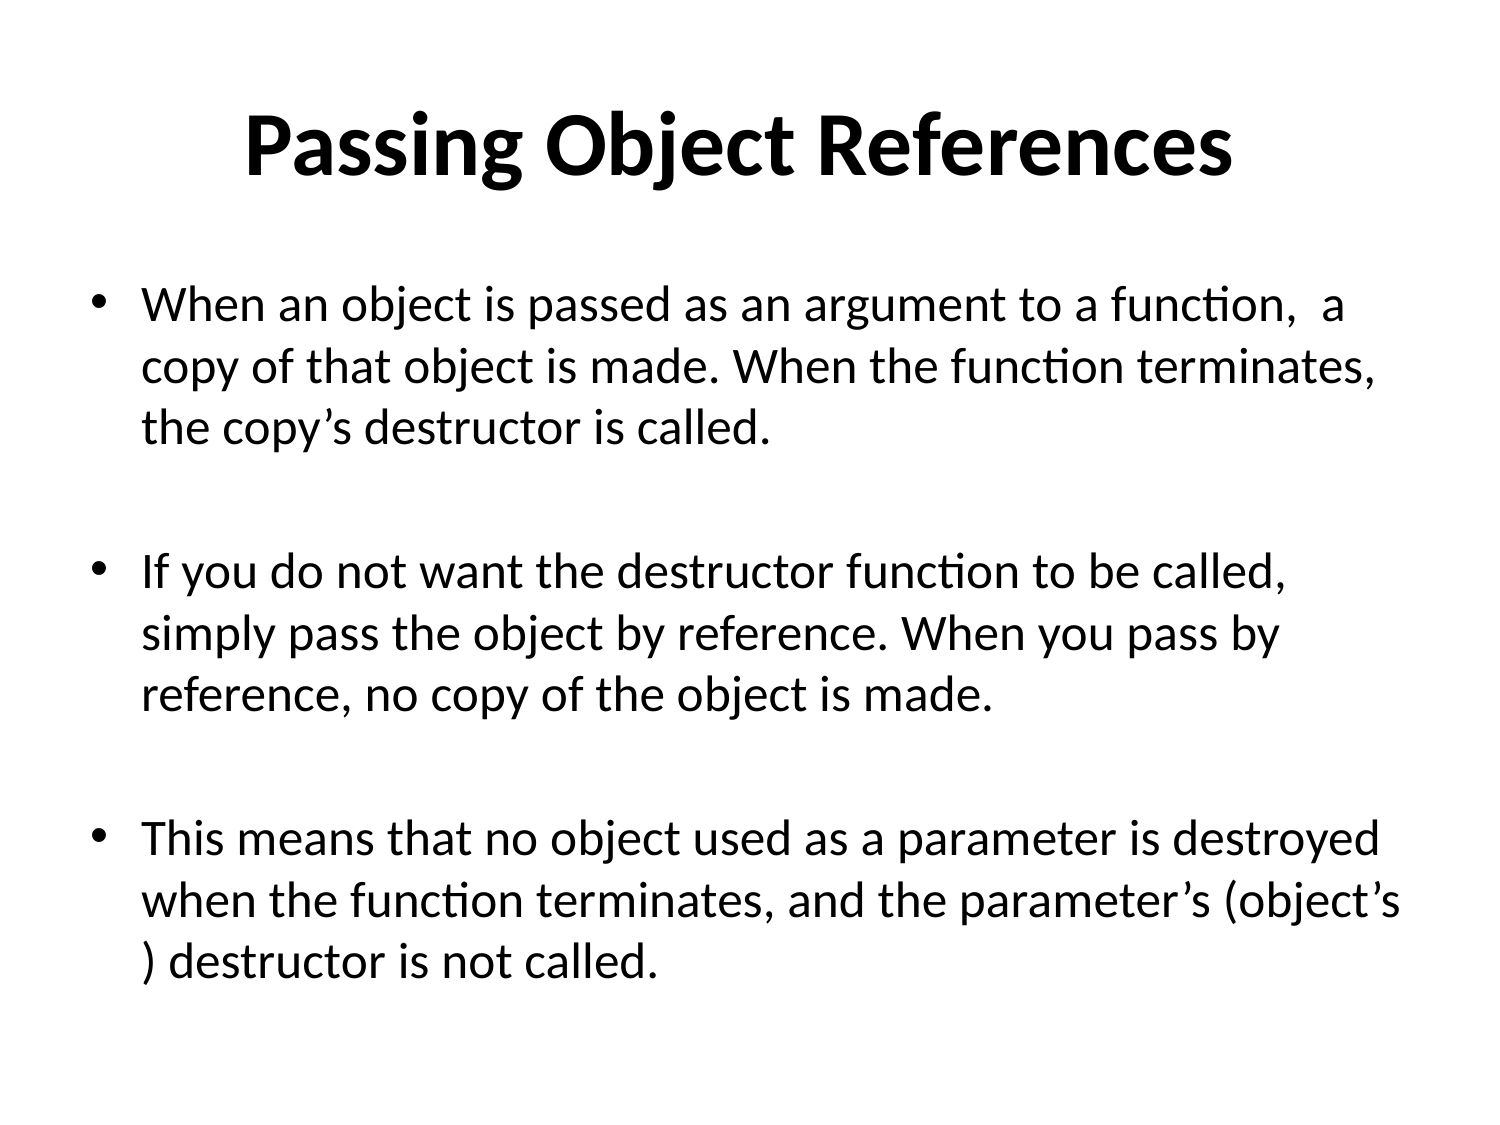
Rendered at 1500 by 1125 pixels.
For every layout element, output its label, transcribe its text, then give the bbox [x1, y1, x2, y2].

list When an object is passed as an argument to a function, a copy of that object is made. When the function terminates, the copy’s destructor is called. If you do not want the destructor function to be called, simply pass the object by reference. When you pass by reference, no copy of the object is made. This means that no object used as a parameter is destroyed when the function terminates, and the parameter’s (object’s ) destructor is not called. [75, 262, 1425, 1005]
title Passing Object References [75, 45, 1425, 233]
